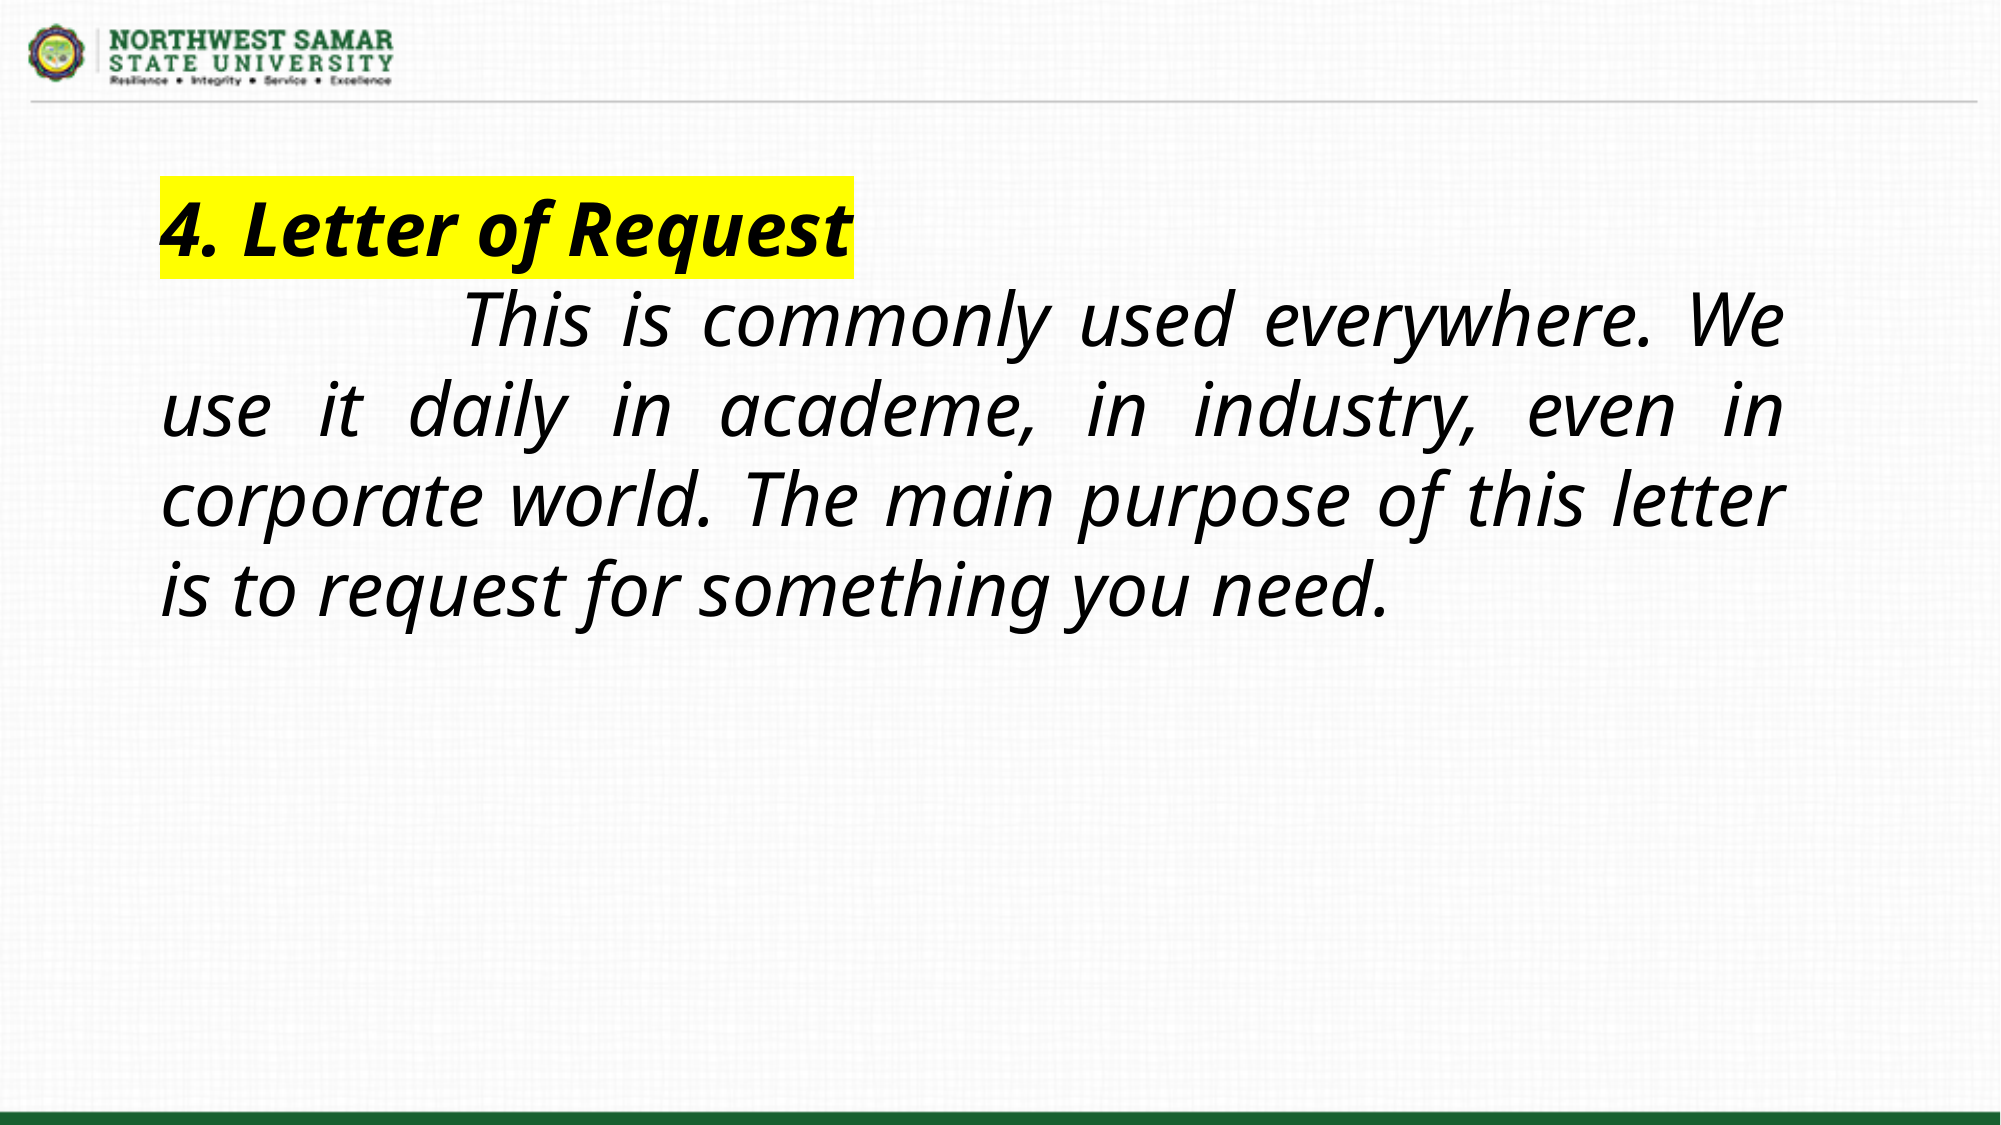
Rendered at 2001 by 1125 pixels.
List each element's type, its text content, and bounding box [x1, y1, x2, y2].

picture [0, 0, 2001, 1125]
text_box 4. Letter of Request This is commonly used everywhere. We use it daily in academe, in industry, even in corporate world. The main purpose of this letter is to request for something you need. [70, 174, 1802, 639]
